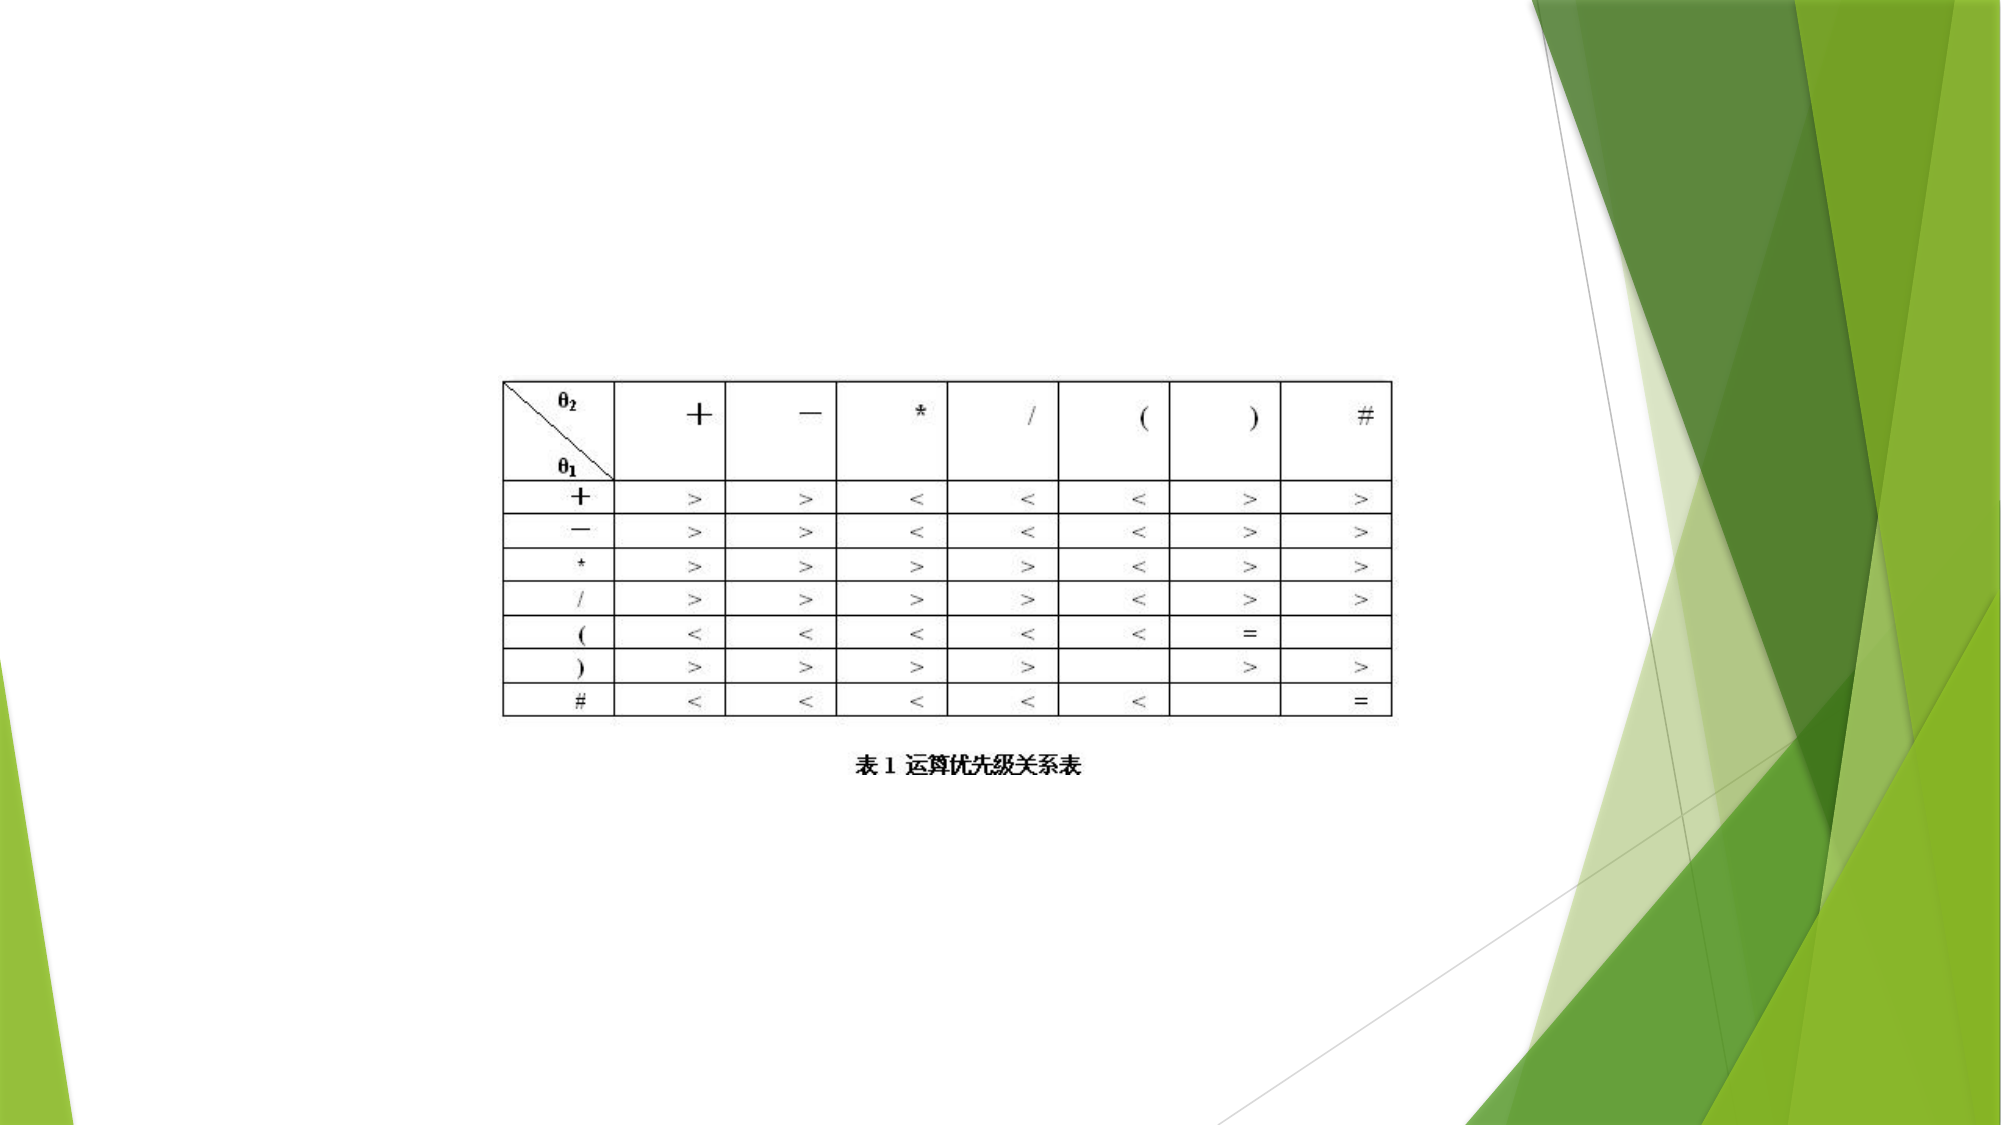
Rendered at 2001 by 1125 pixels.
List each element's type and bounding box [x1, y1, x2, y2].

picture [498, 375, 1400, 775]
